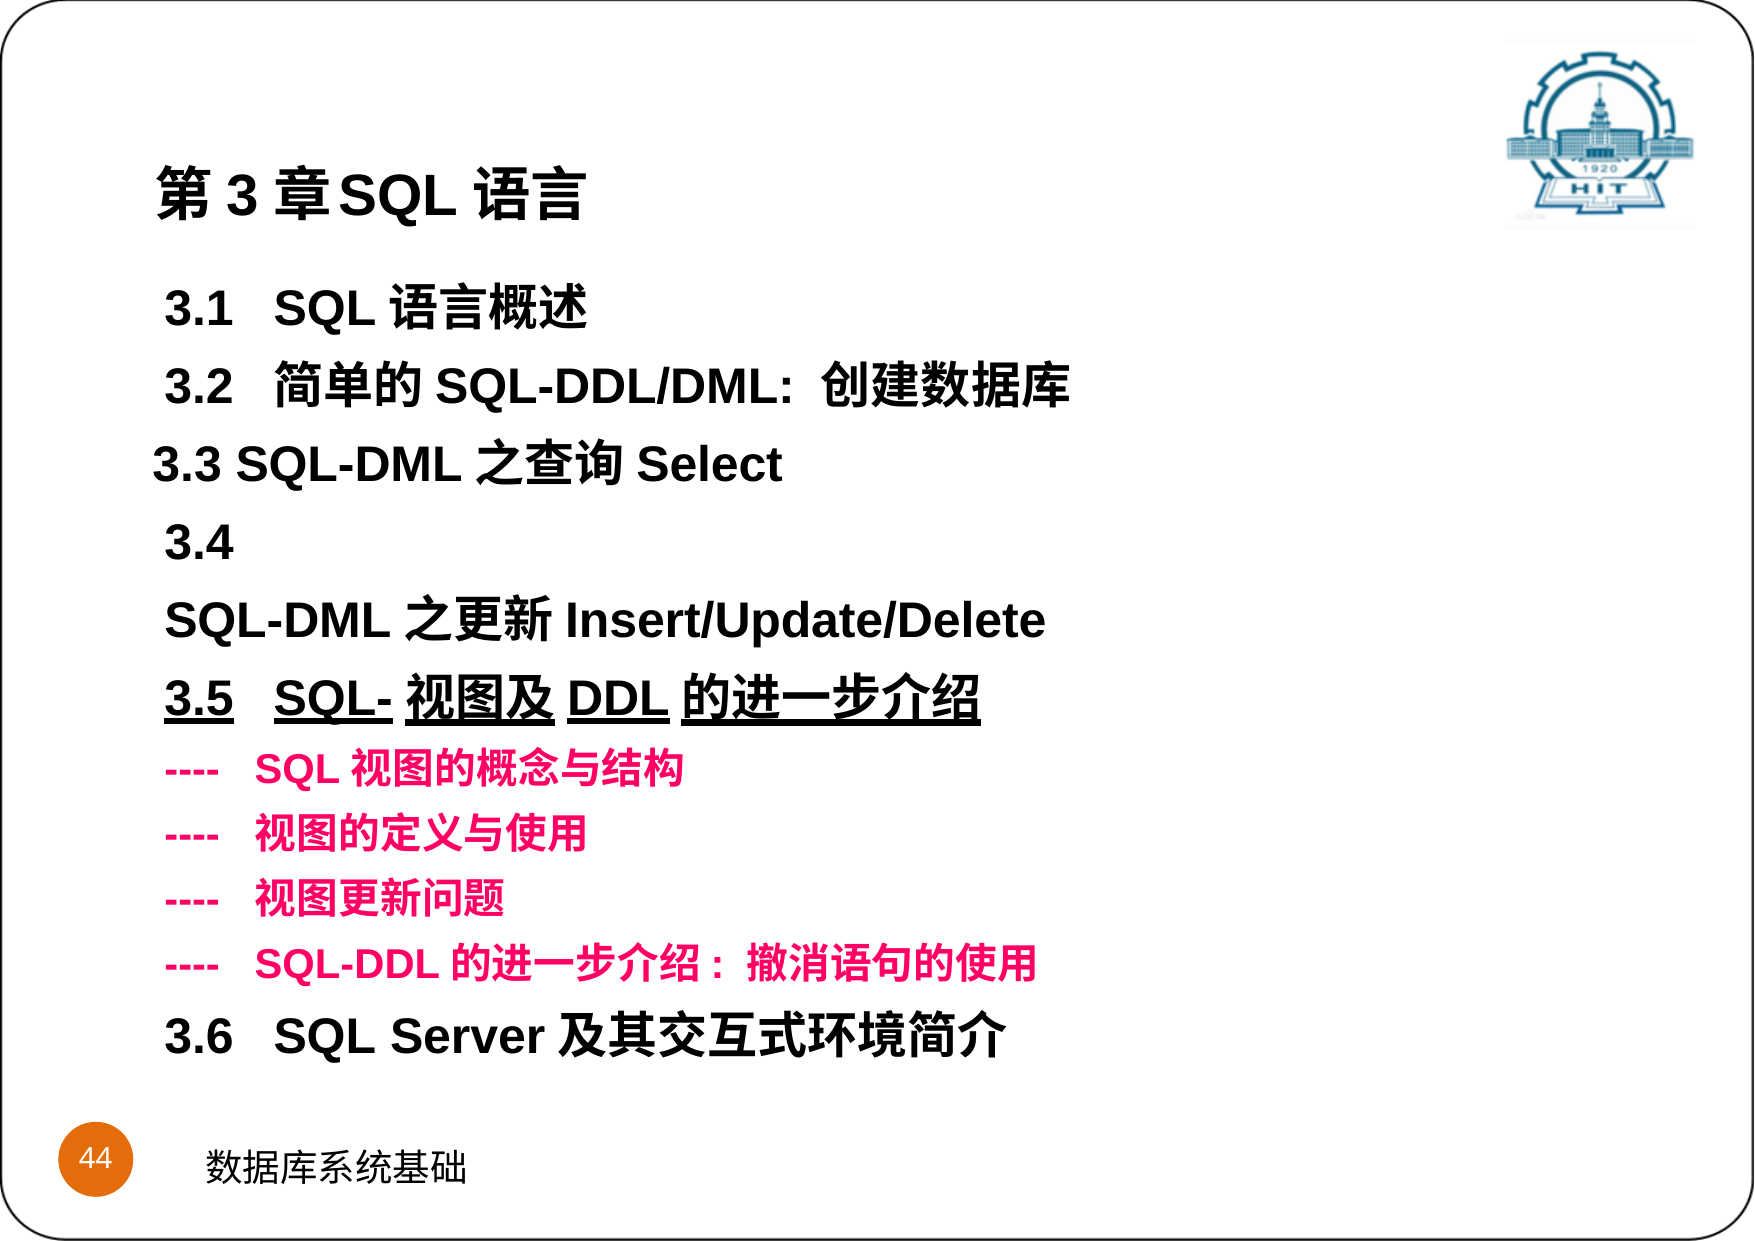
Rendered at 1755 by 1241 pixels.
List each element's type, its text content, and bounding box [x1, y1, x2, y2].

picture [0, 0, 1755, 1241]
text_box 第3章 SQL语言 3.1 SQL语言概述 3.2 简单的SQL-DDL/DML: 创建数据库 3 SQL-DML之查询Select 3.4 SQL-DML之更新Insert/Update/Delete 3.5 SQL-视图及DDL的进一步介绍 ---- SQL视图的概念与结构 ---- 视图的定义与使用 ---- 视图更新问题 ---- SQL-DDL的进一步介绍: 撤消语句的使用 3.6 SQL Server及其交互式环境简介 [152, 157, 1126, 1064]
